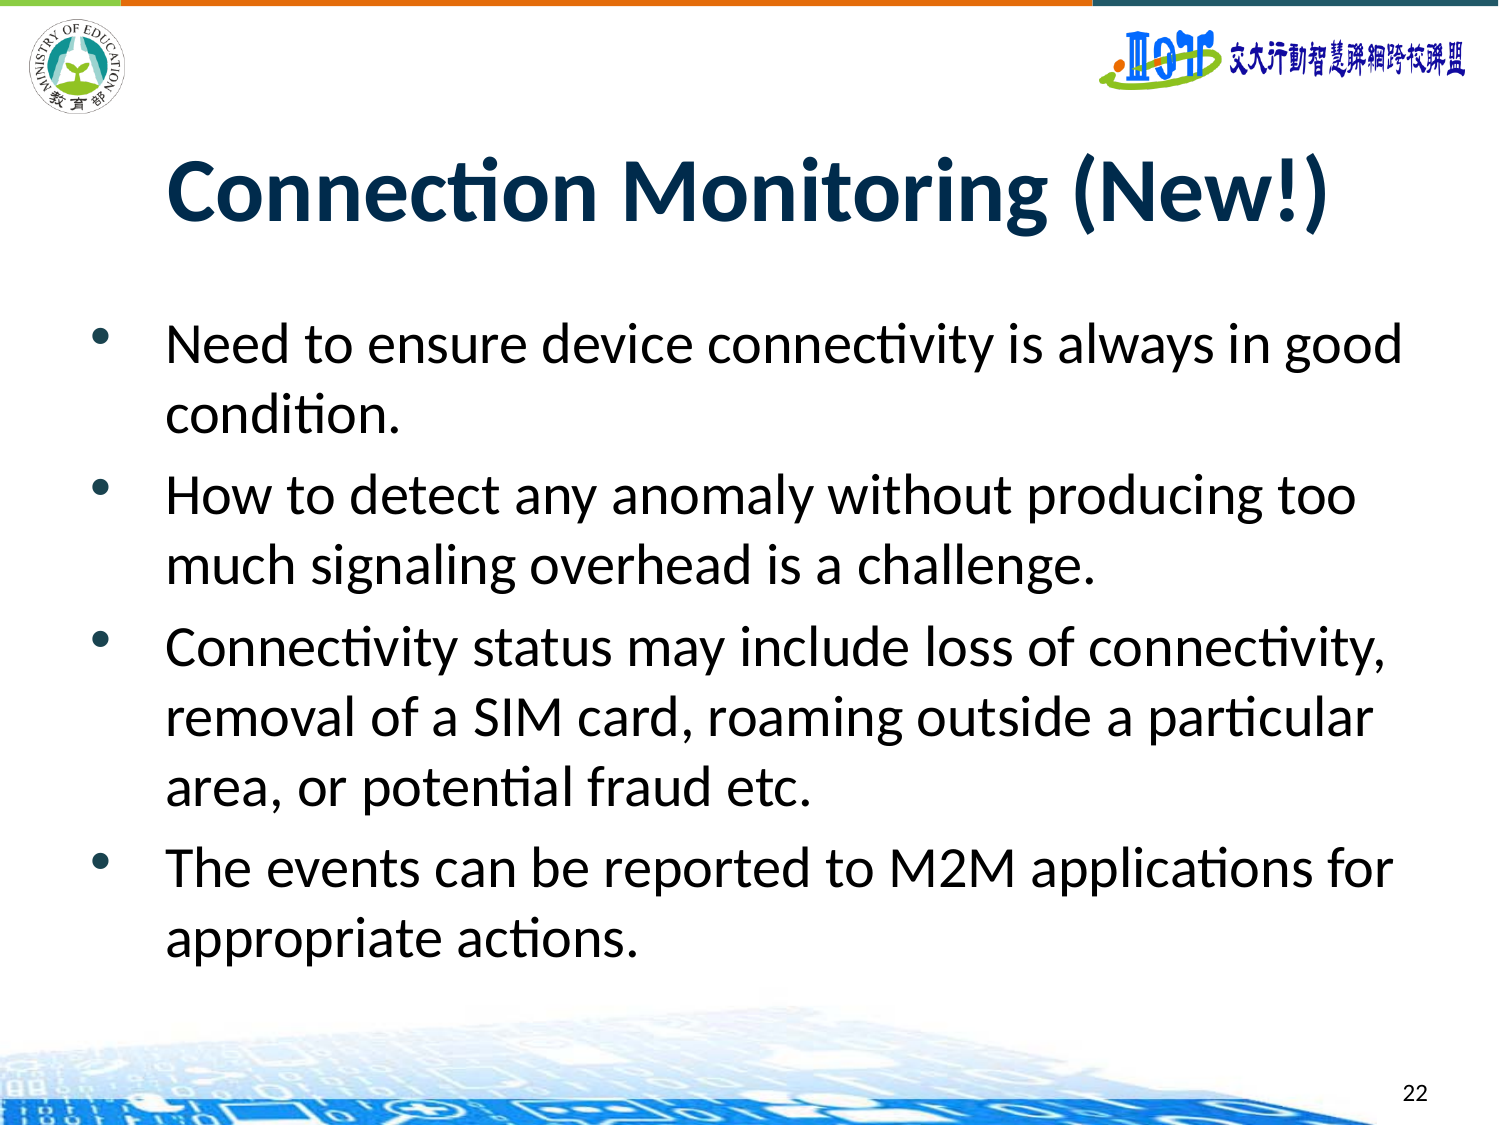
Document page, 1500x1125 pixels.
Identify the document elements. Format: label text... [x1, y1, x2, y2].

title Connection Monitoring (New!) [75, 101, 1425, 268]
list Need to ensure device connectivity is always in good condition. How to detect any anomaly without producing too much signaling overhead is a challenge. Connectivity status may include loss of connectivity, removal of a SIM card, roaming outside a particular area, or potential fraud etc. The events can be reported to M2M applications for appropriate actions. [75, 297, 1425, 1024]
picture [0, 987, 1377, 1125]
slide_number 22 [1387, 1069, 1484, 1125]
picture [29, 19, 125, 114]
picture [1099, 30, 1465, 90]
